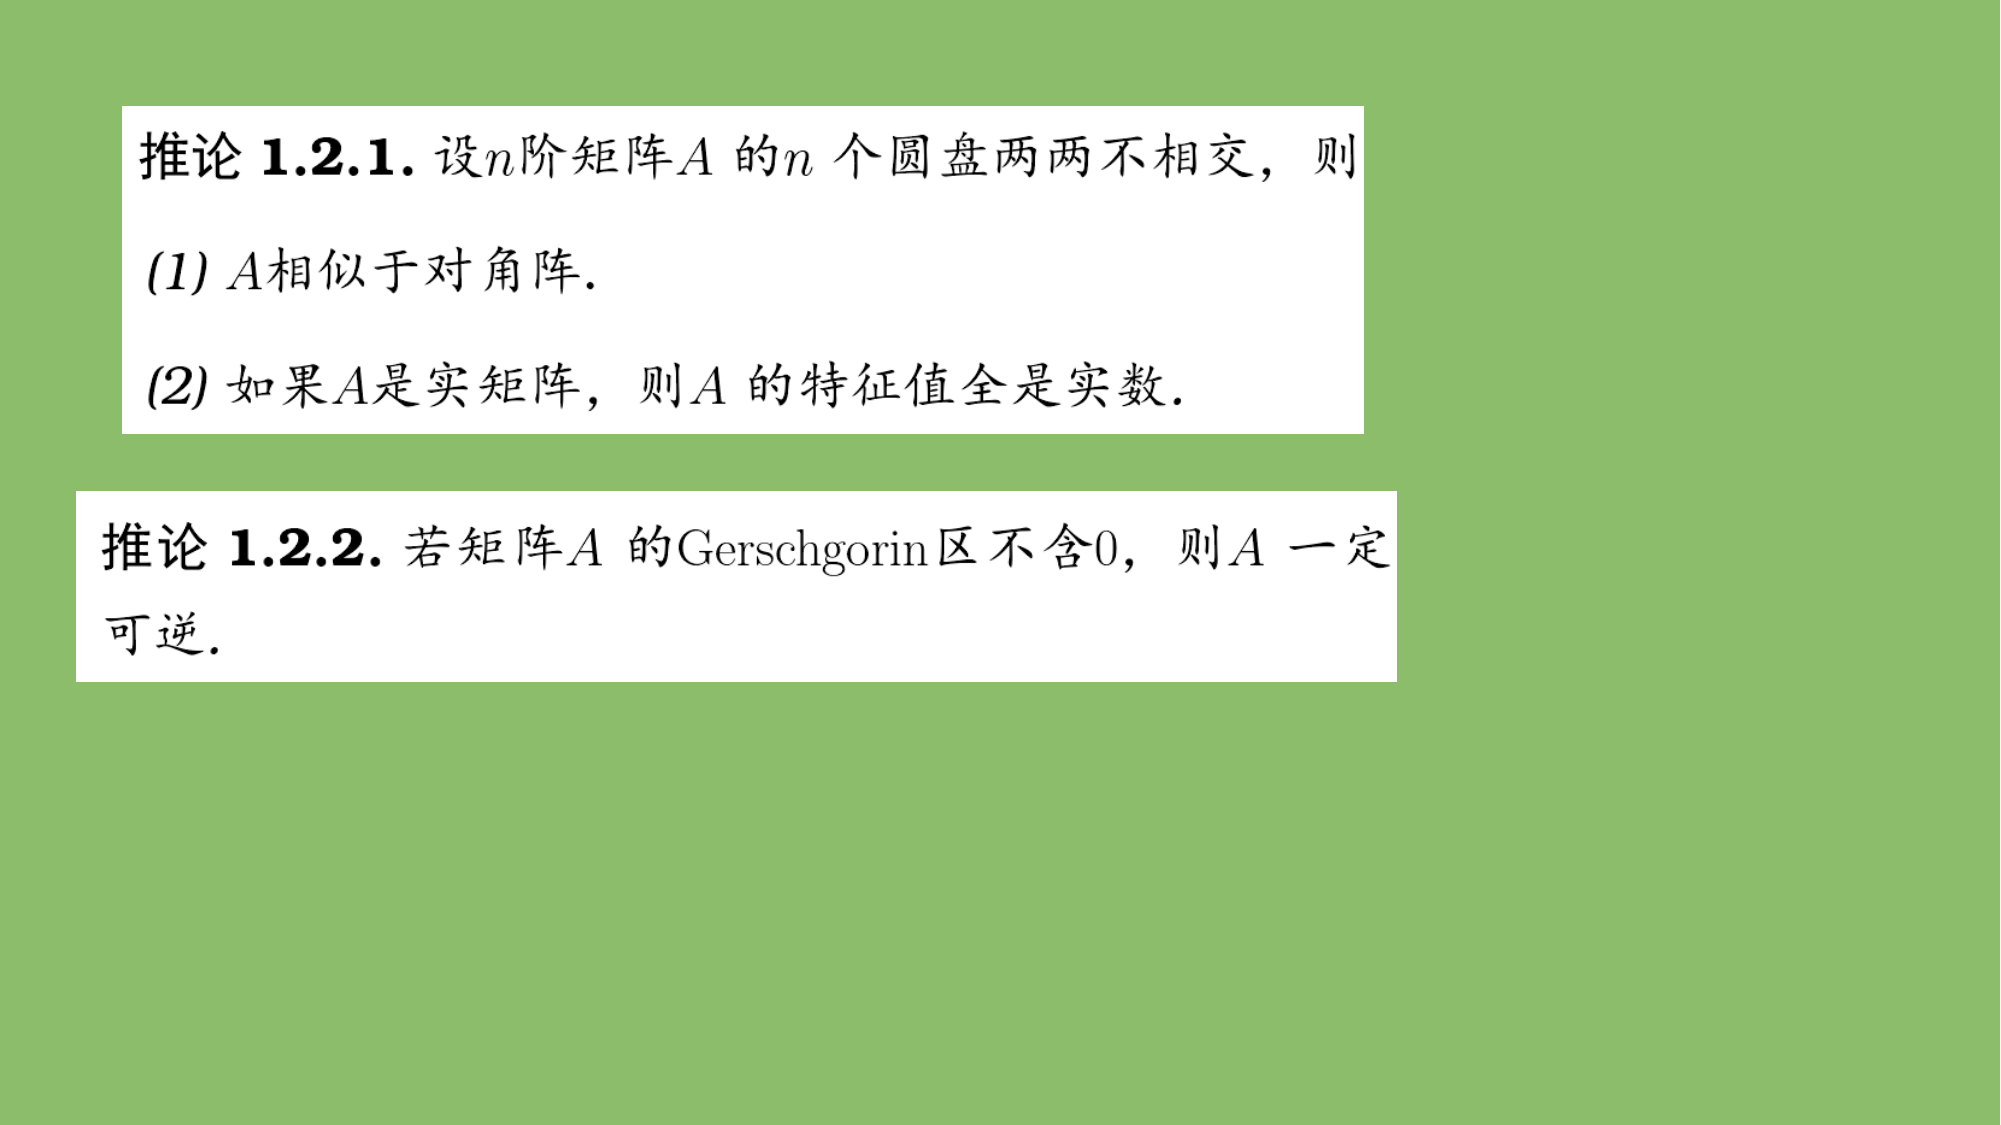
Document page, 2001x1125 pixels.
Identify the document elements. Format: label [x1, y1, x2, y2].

picture [76, 491, 1397, 683]
picture [122, 106, 1364, 435]
